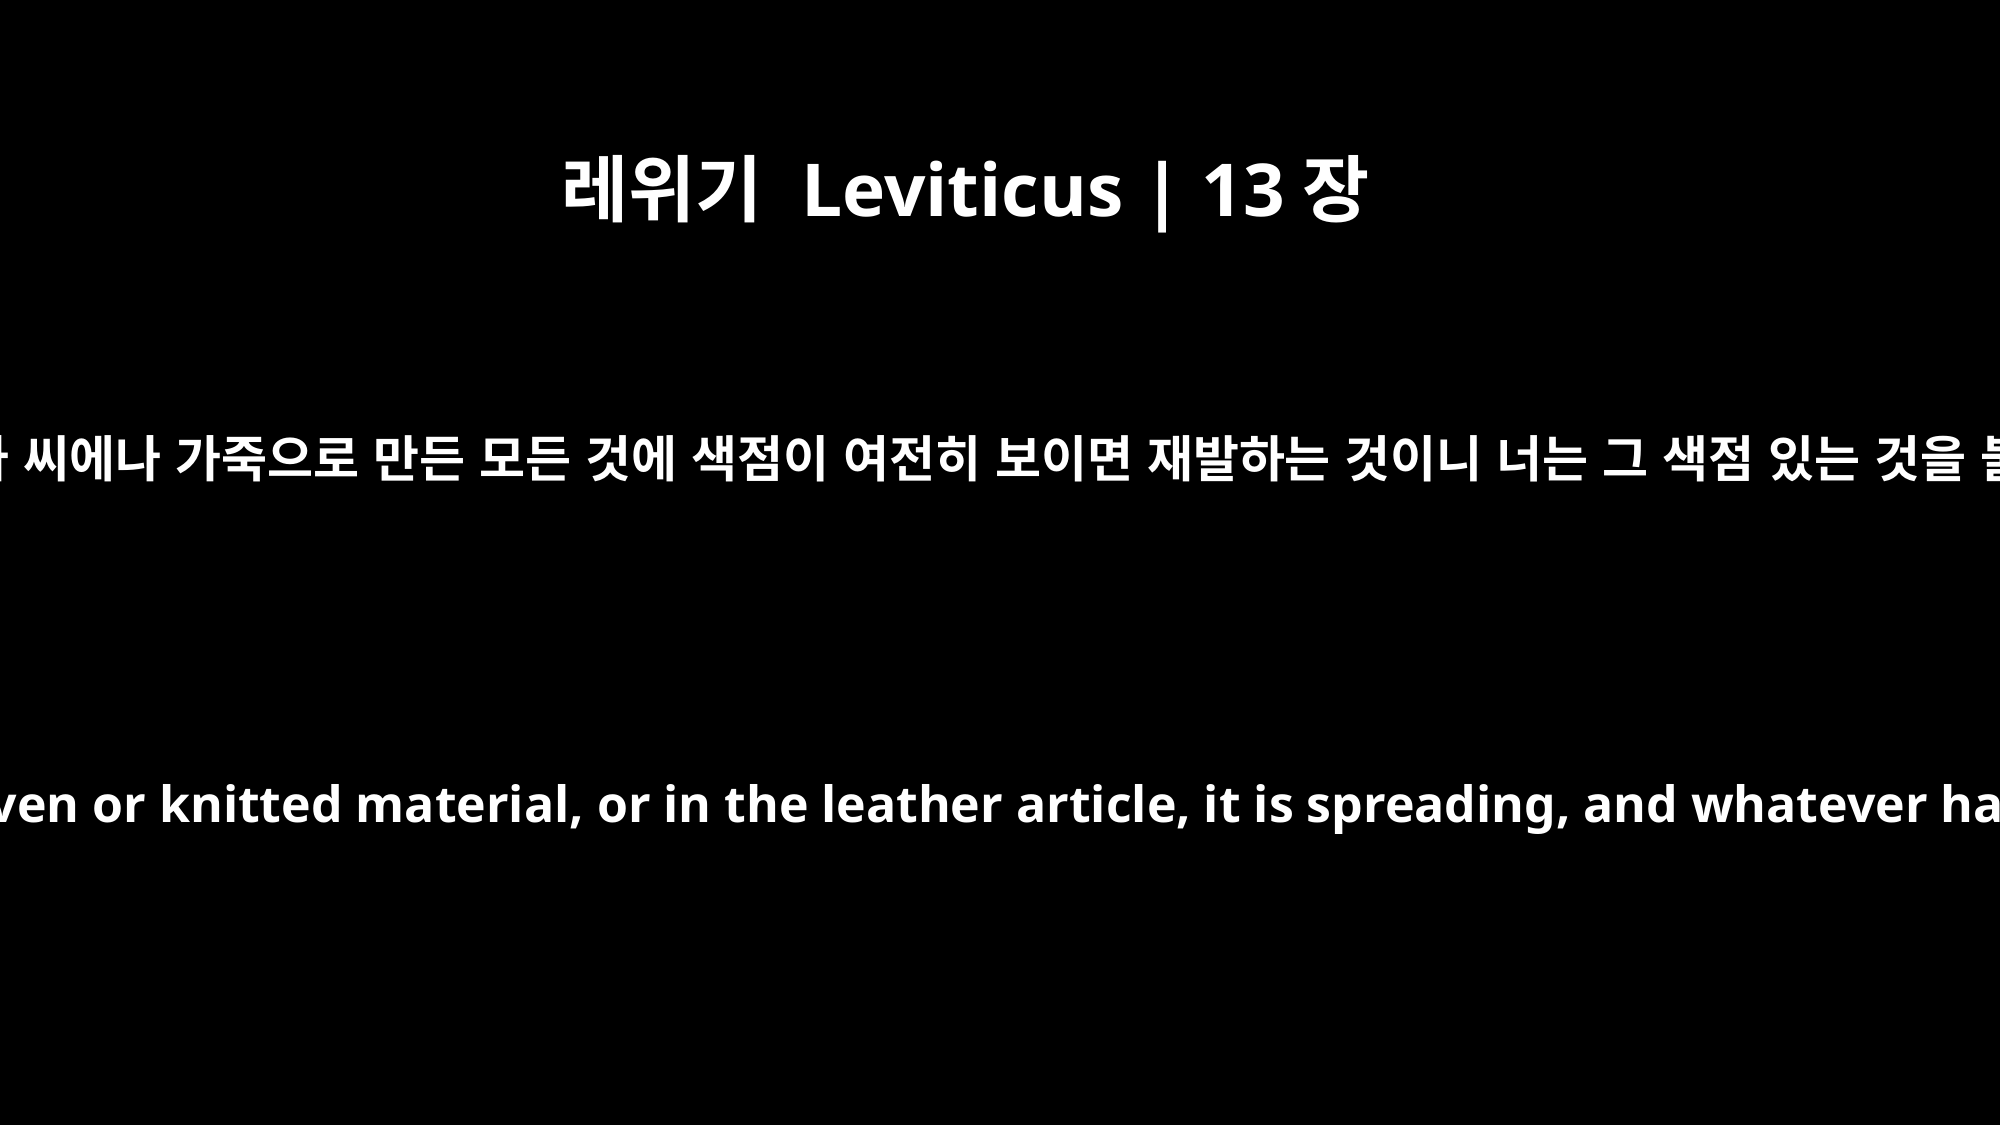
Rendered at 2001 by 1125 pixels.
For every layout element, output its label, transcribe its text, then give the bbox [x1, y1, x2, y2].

text_box 레위기 Leviticus | 13장 [546, 136, 1386, 239]
text_box But if it reappears in the clothing, or in the woven or knitted material, or in the leather article, it is spreading, and whatever has the mildew must be burned with fire. [0, 764, 2000, 840]
text_box 57 그 의복의 날에나 씨에나 가죽으로 만든 모든 것에 색점이 여전히 보이면 재발하는 것이니 너는 그 색점 있는 것을 불사를지니라 [0, 359, 2000, 495]
